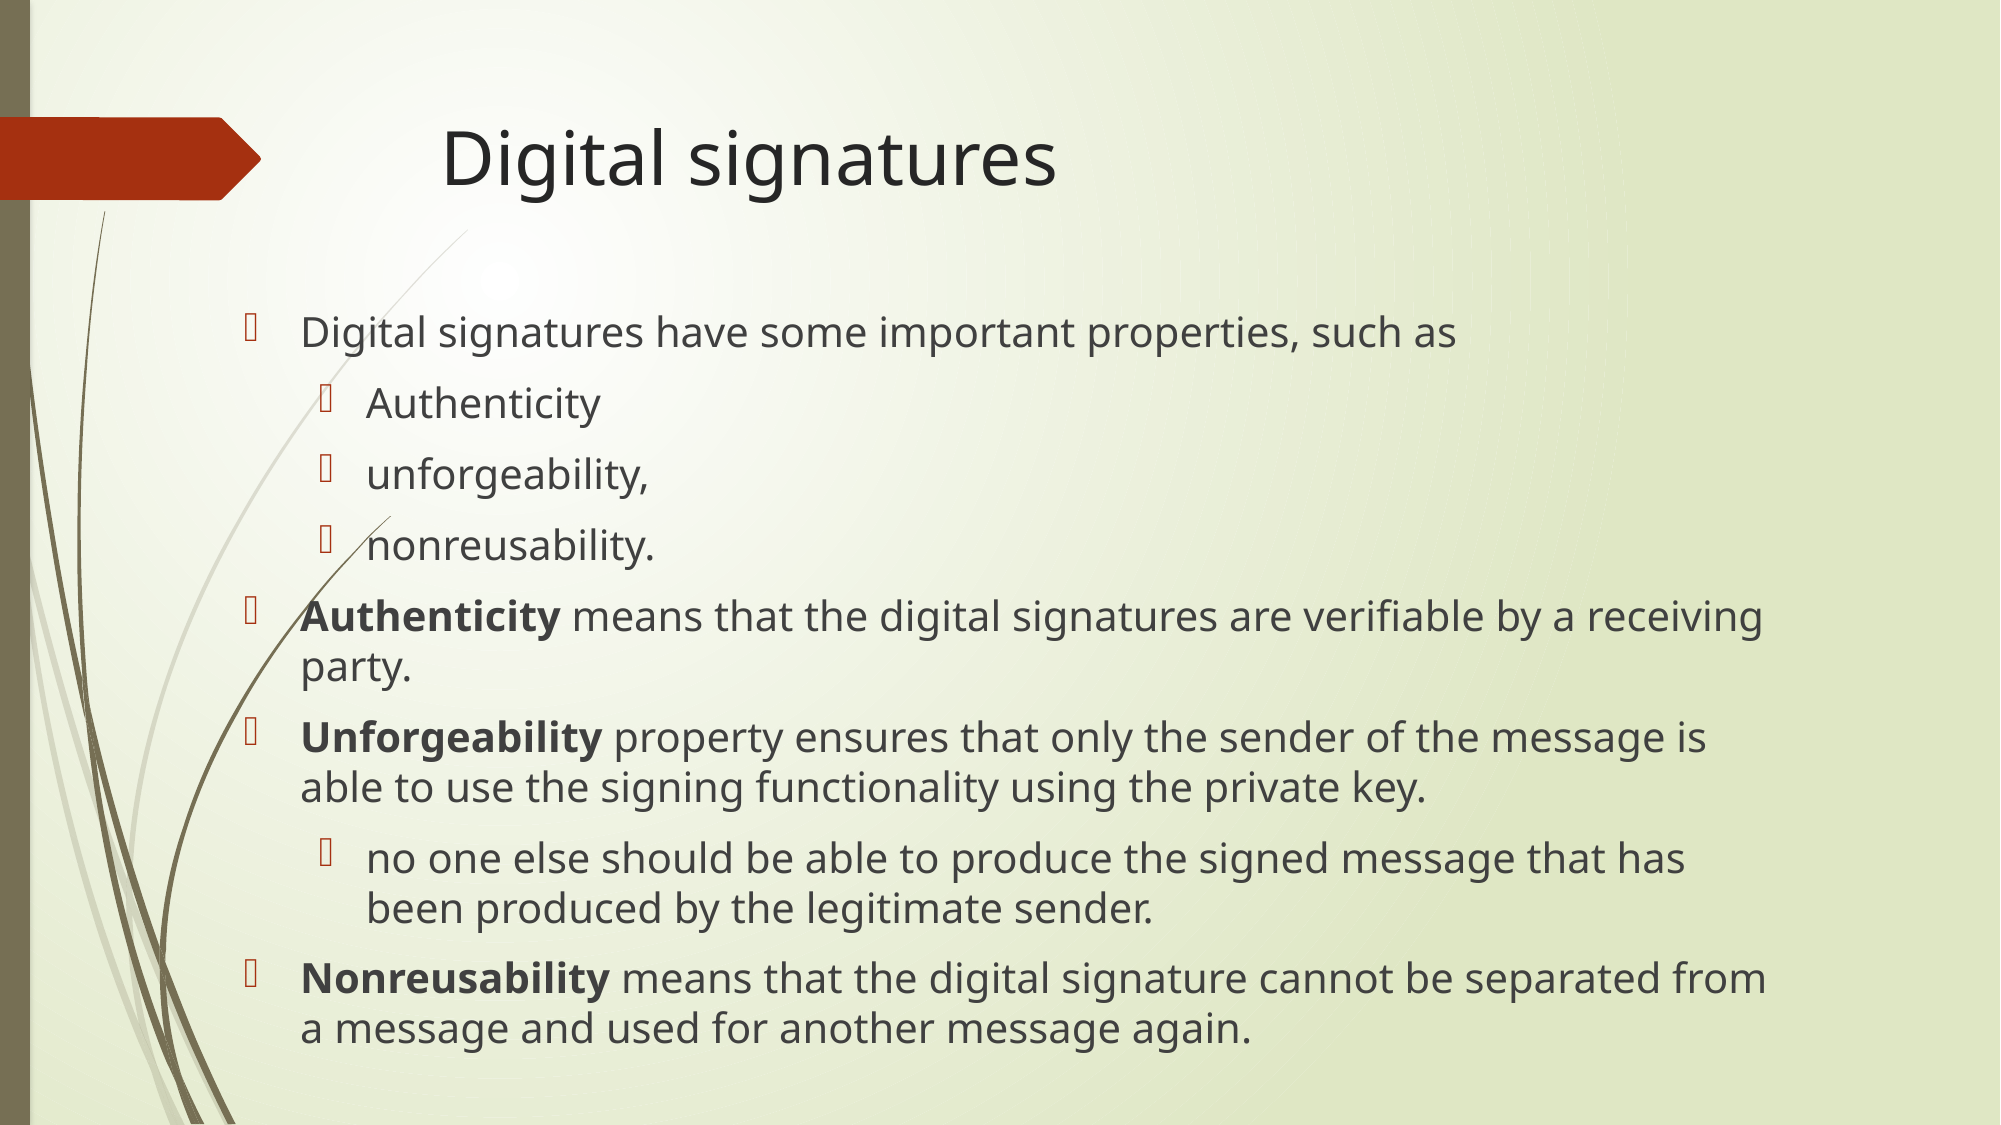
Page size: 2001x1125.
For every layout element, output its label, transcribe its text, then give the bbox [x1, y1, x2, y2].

list Digital signatures have some important properties, such as Authenticity unforgeability, nonreusability. Authenticity means that the digital signatures are verifiable by a receiving party. Unforgeability property ensures that only the sender of the message is able to use the signing functionality using the private key. no one else should be able to produce the signed message that has been produced by the legitimate sender. Nonreusability means that the digital signature cannot be separated from a message and used for another message again. [228, 298, 1797, 919]
title Digital signatures [425, 102, 1888, 313]
